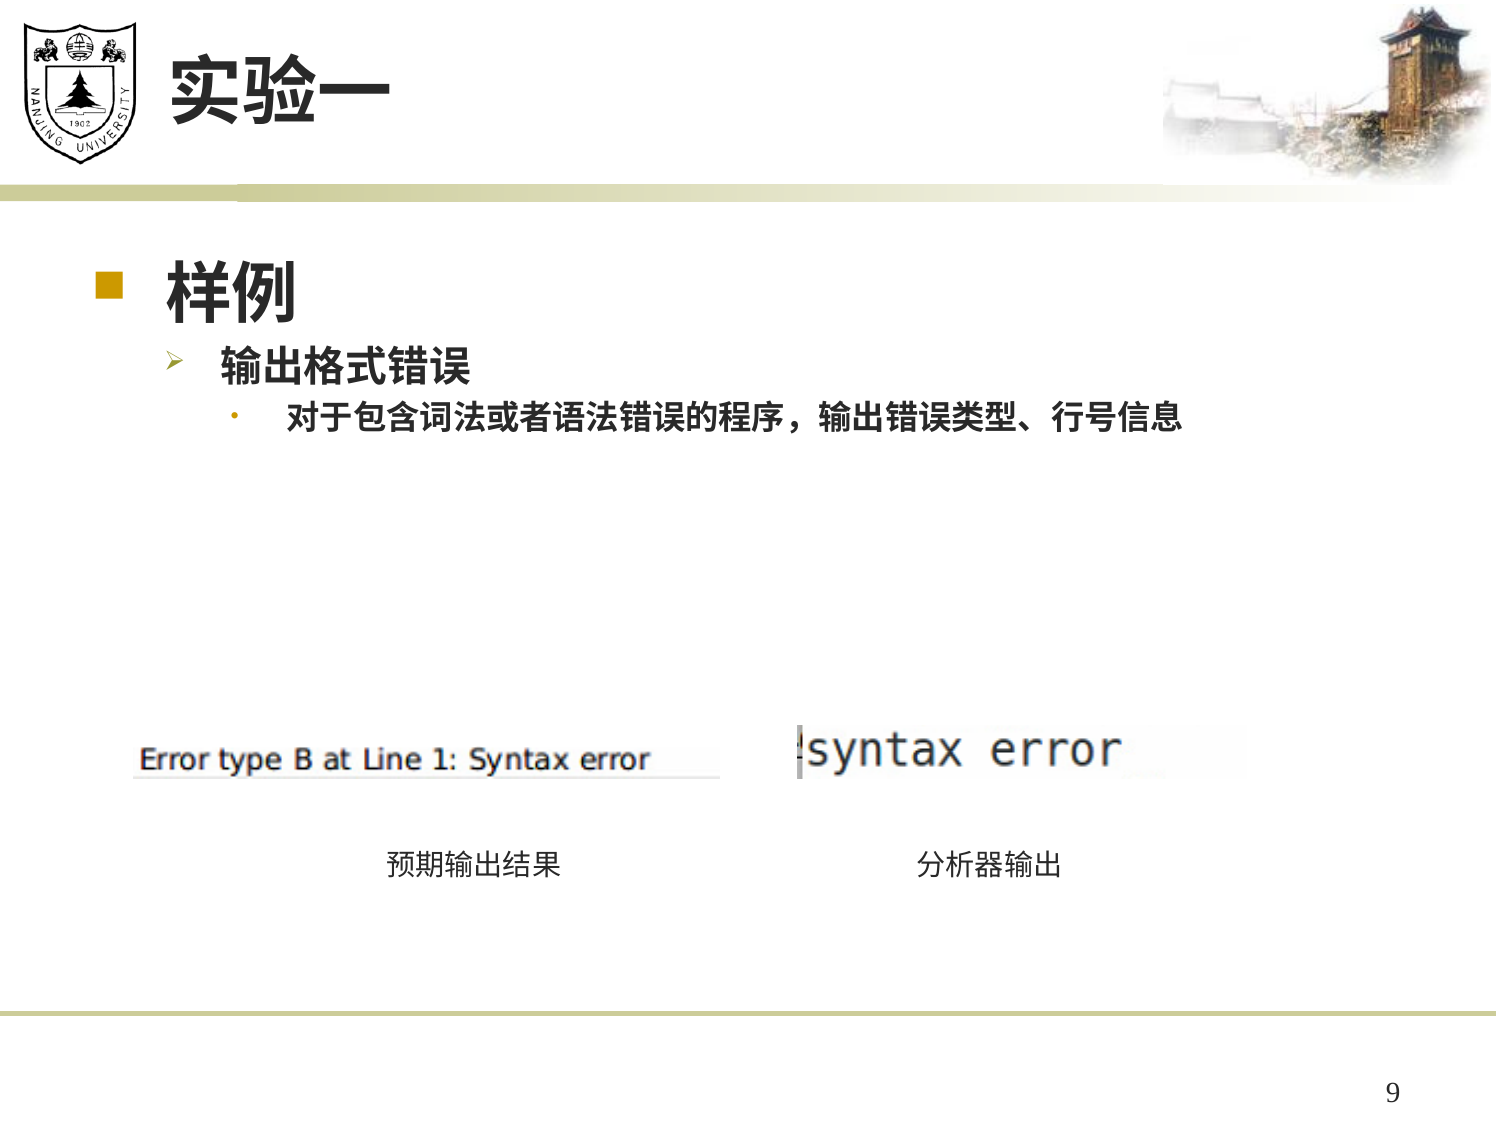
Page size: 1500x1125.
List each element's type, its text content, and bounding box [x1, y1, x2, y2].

title 实验一 [152, 35, 1254, 141]
picture [1163, 4, 1491, 185]
text_box 分析器输出 [824, 838, 1156, 889]
picture [133, 745, 721, 780]
picture [0, 1011, 1496, 1016]
list 样例 输出格式错误 对于包含词法或者语法错误的程序，输出错误类型、行号信息 [76, 243, 1413, 1002]
picture [796, 725, 1247, 780]
text_box 预期输出结果 [308, 838, 640, 889]
picture [17, 18, 143, 168]
